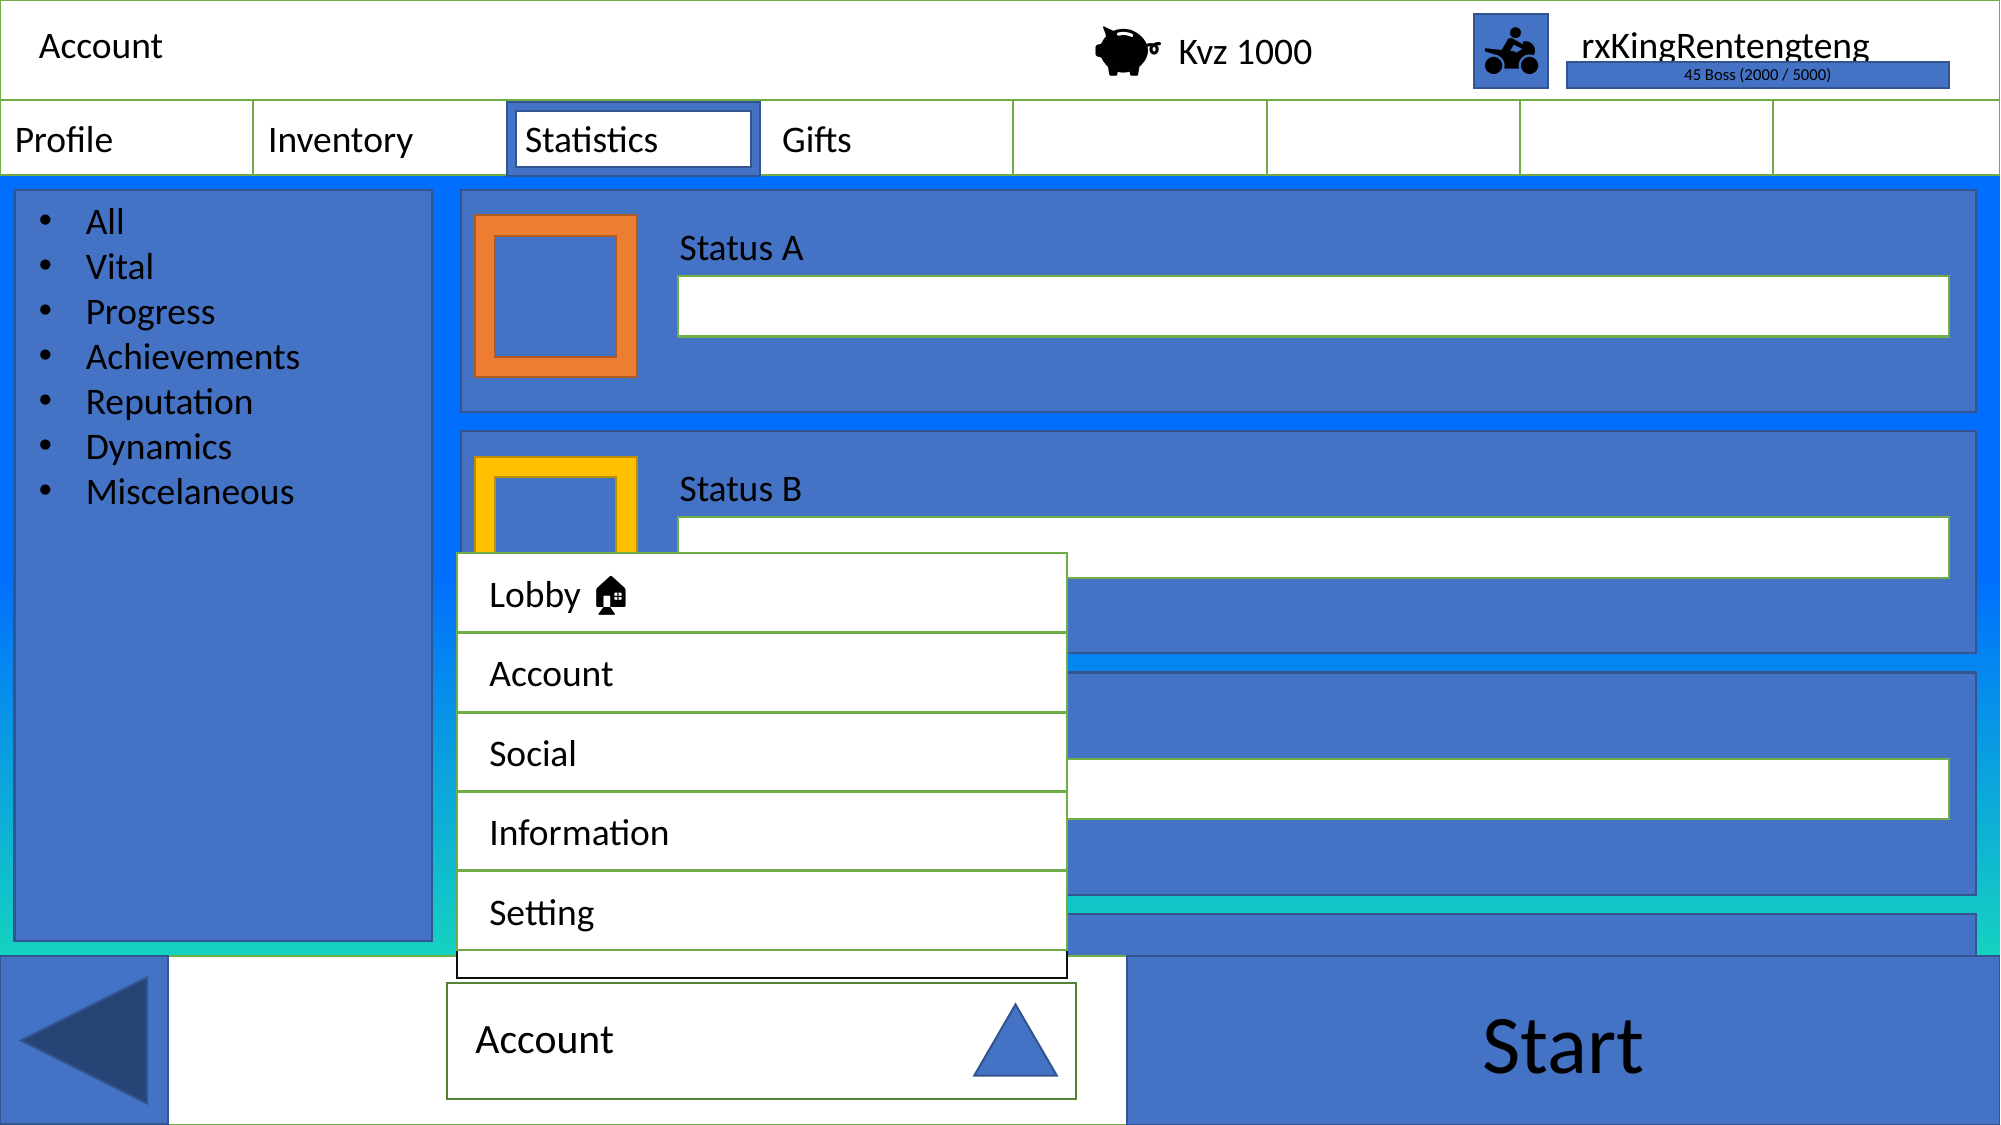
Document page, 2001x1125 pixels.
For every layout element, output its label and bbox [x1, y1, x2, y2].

text_box [1566, 56, 1950, 92]
text_box [0, 100, 253, 174]
text_box [0, 174, 2000, 1125]
text_box [759, 100, 1021, 174]
text_box [253, 100, 506, 174]
text_box [1127, 956, 2000, 1125]
text_box [506, 100, 759, 174]
text_box [456, 553, 1067, 978]
text_box [446, 982, 1077, 1099]
picture [0, 0, 2000, 174]
text_box [1090, 13, 1442, 88]
